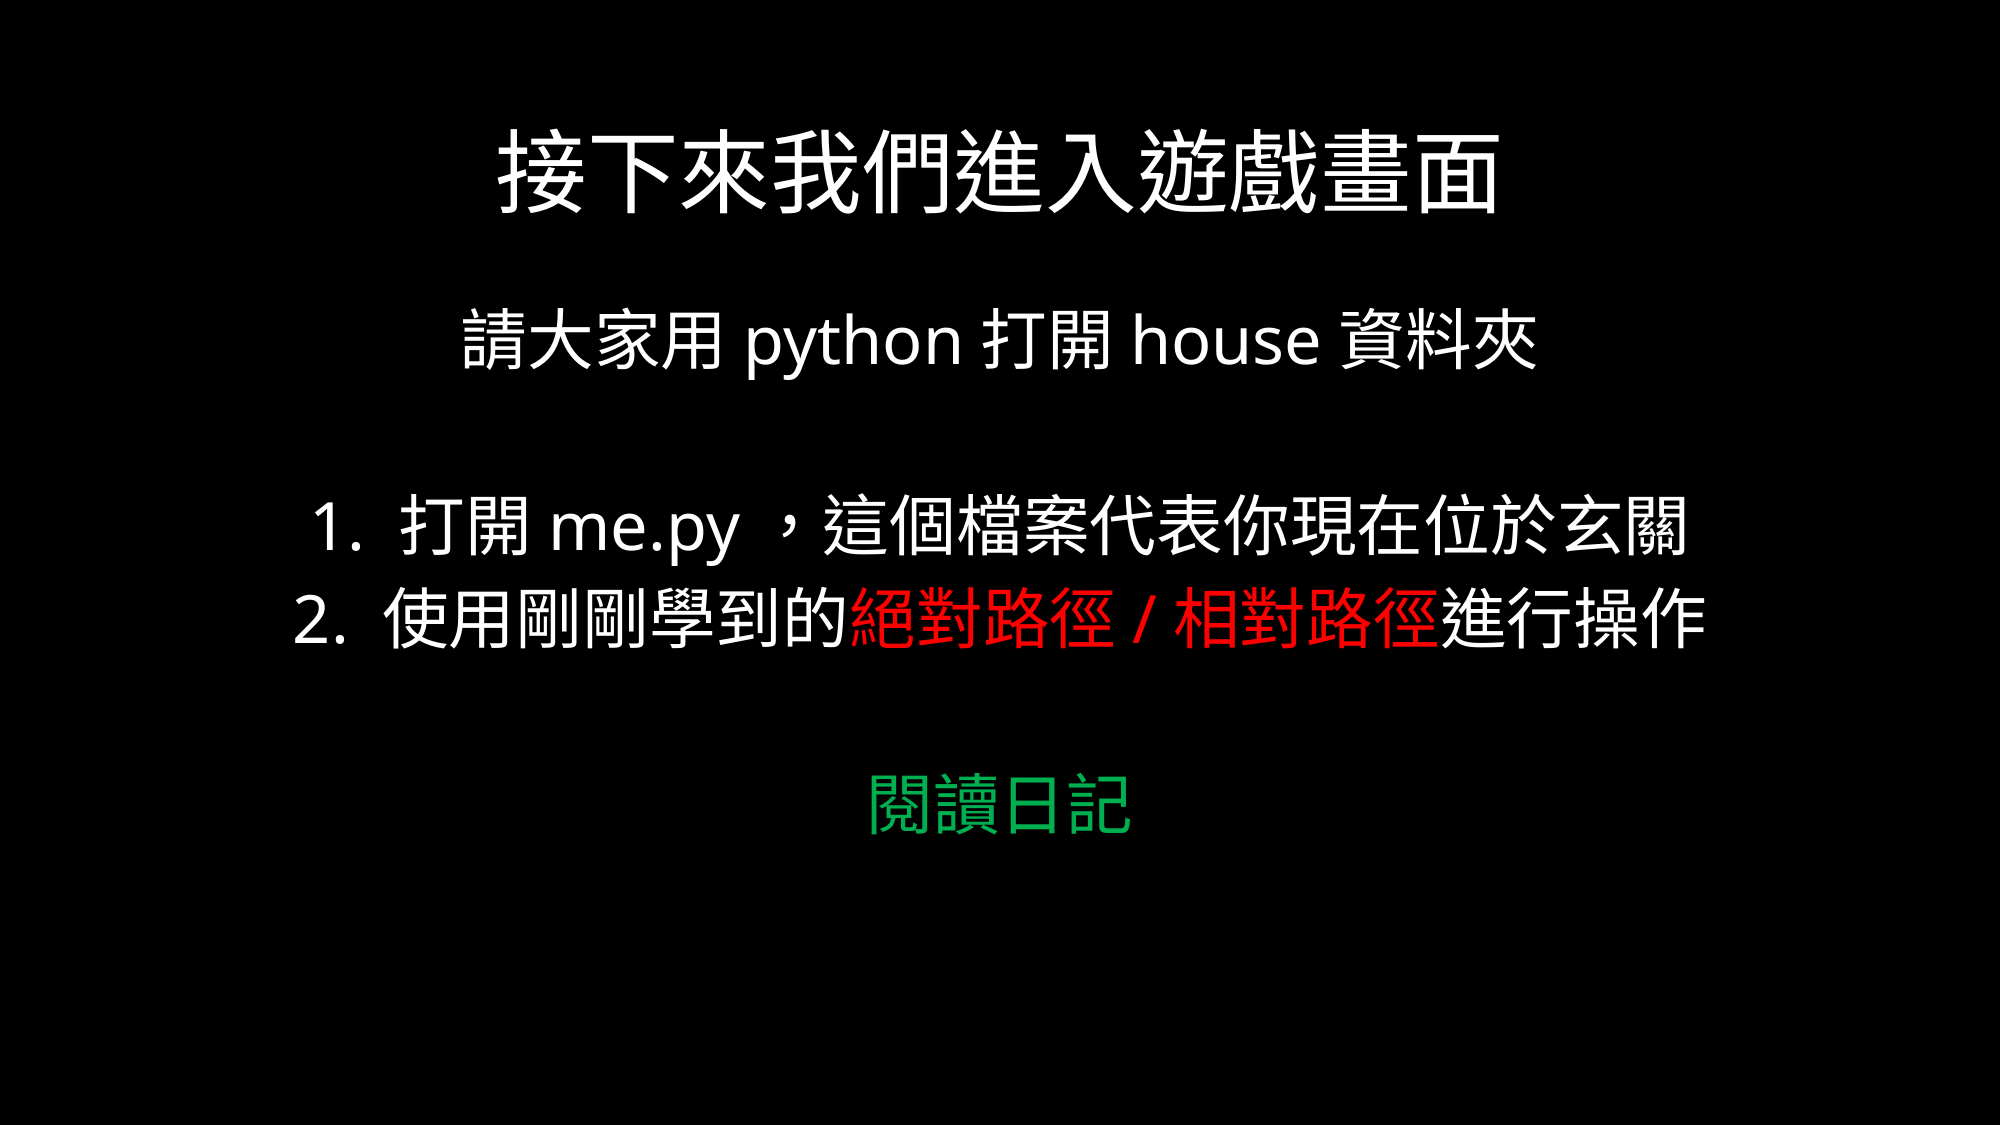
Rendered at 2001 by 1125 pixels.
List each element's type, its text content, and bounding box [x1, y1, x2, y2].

list 請大家用python打開house資料夾 1. 打開me.py，這個檔案代表你現在位於玄關 2. 使用剛剛學到的絕對路徑/相對路徑進行操作 閱讀日記 [137, 299, 1863, 1014]
title 接下來我們進入遊戲畫面 [137, 68, 1863, 286]
